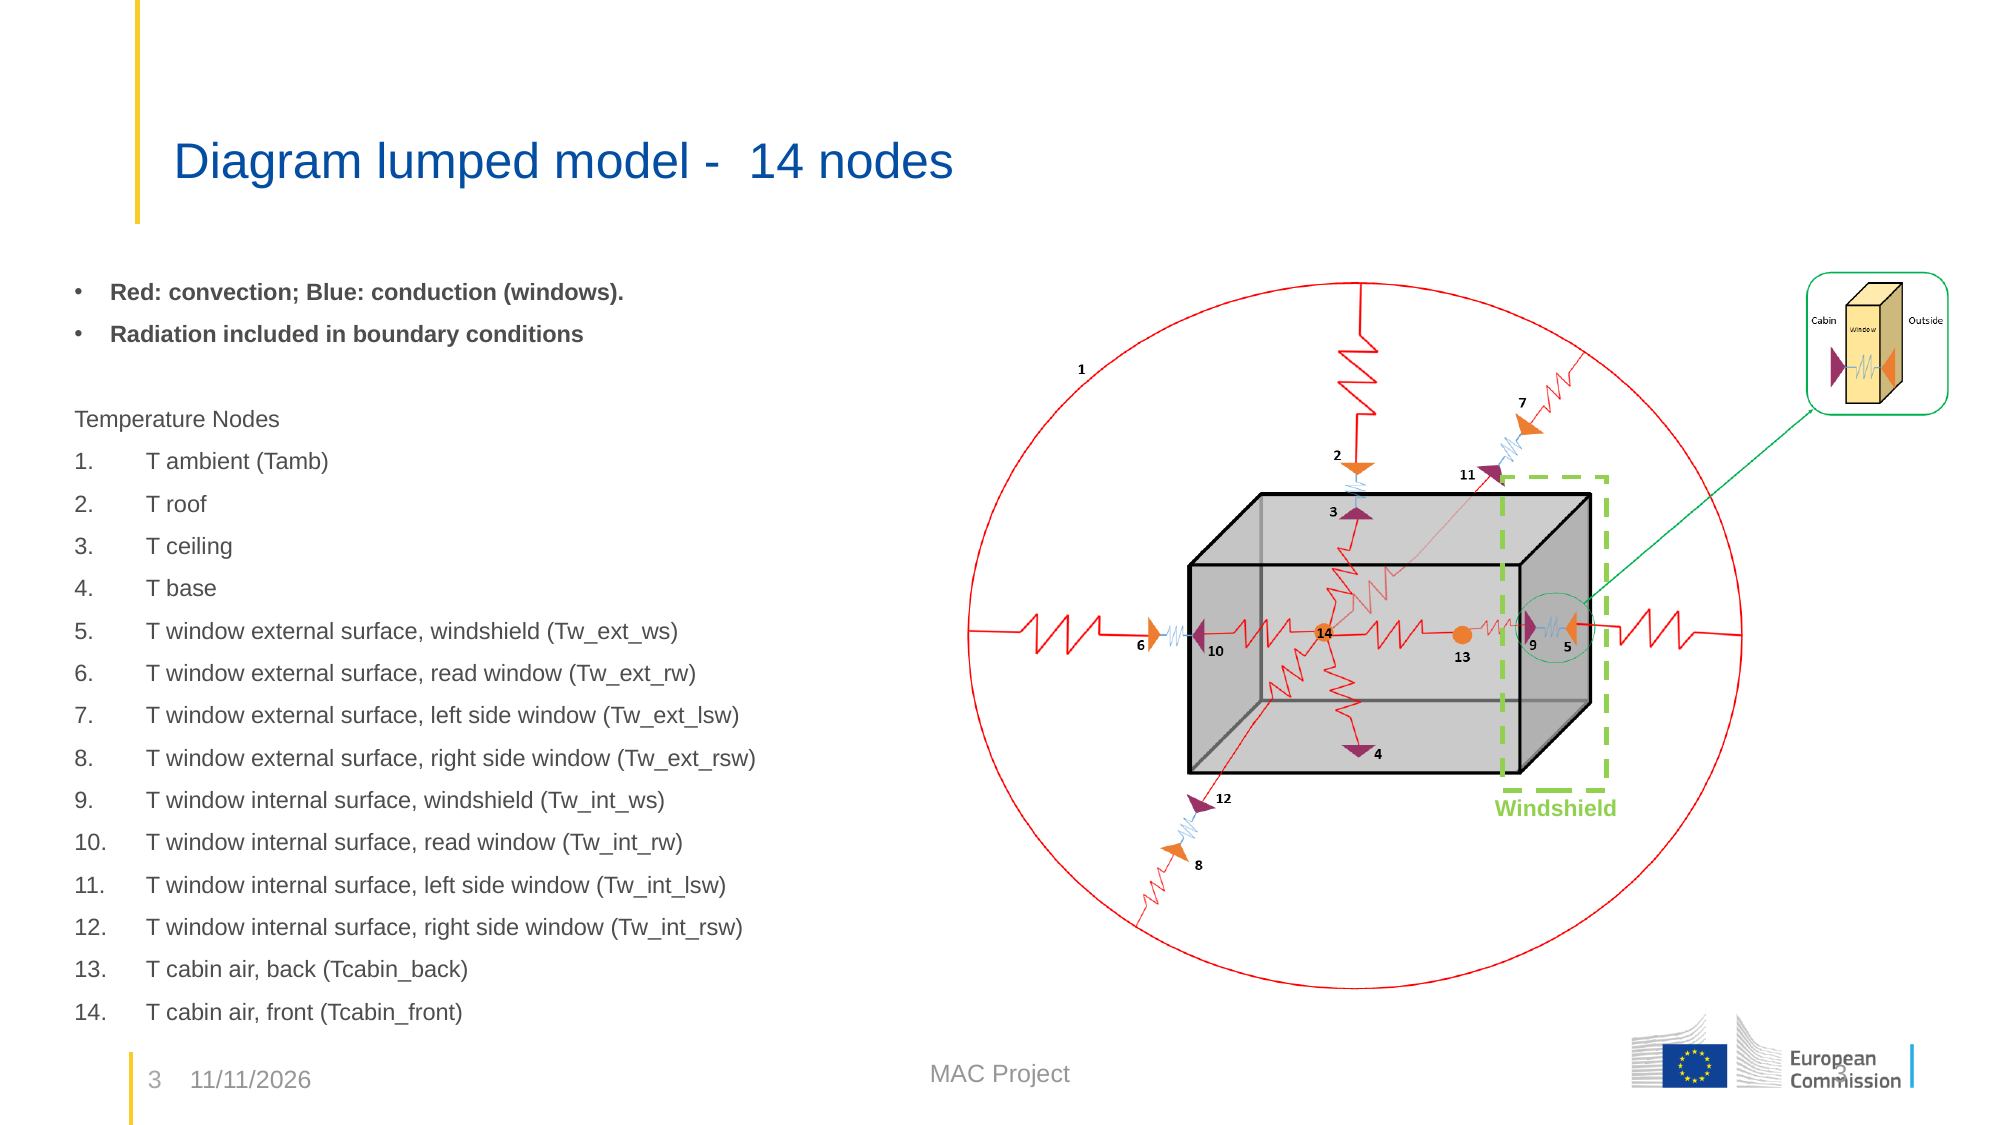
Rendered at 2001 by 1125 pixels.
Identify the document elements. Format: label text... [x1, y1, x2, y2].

picture [960, 262, 1953, 1012]
text_box Red: convection; Blue: conduction (windows). Radiation included in boundary conditions Temperature Nodes T ambient (Tamb) T roof T ceiling T base T window external surface, windshield (Tw_ext_ws) T window external surface, read window (Tw_ext_rw) T window external surface, left side window (Tw_ext_lsw) T window external surface, right side window (Tw_ext_rsw) T window internal surface, windshield (Tw_int_ws) T window internal surface, read window (Tw_int_rw) T window internal surface, left side window (Tw_int_lsw) T window internal surface, right side window (Tw_int_rsw) T cabin air, back (Tcabin_back) T cabin air, front (Tcabin_front) [59, 272, 1888, 1039]
slide_number 3 [1412, 1042, 1863, 1103]
footer MAC Project [662, 1042, 1338, 1103]
title Diagram lumped model - 14 nodes [158, 98, 1987, 190]
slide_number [174, 1048, 625, 1109]
picture [1631, 1013, 1915, 1091]
